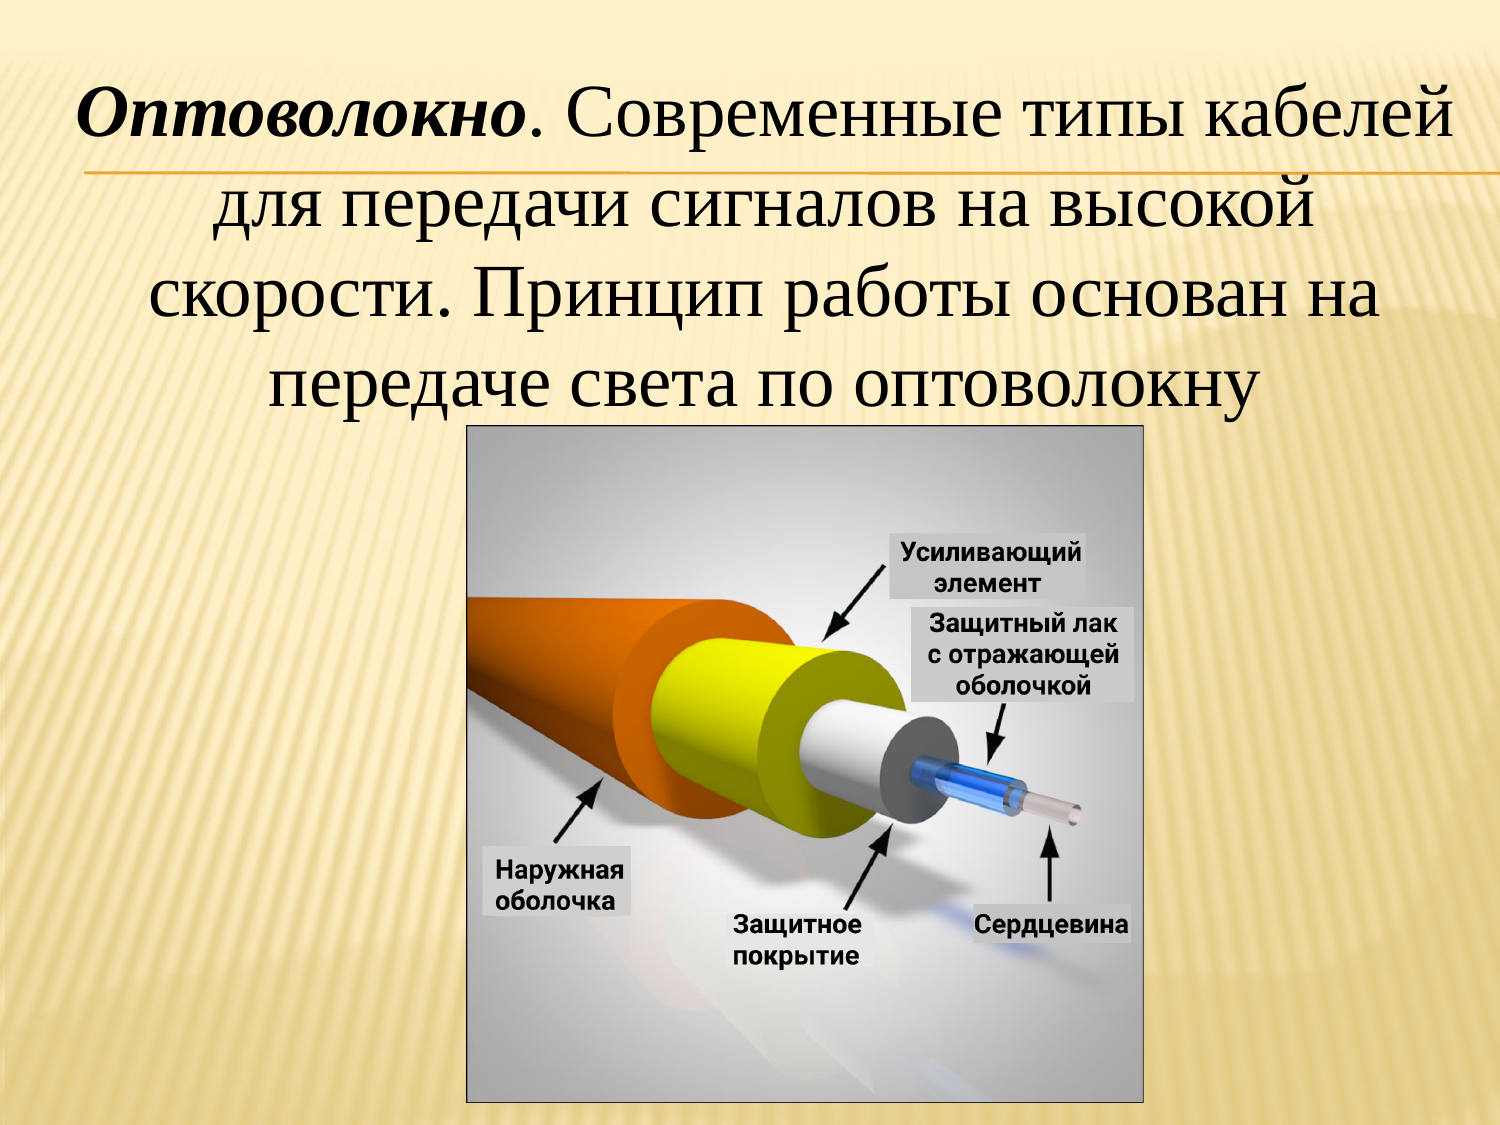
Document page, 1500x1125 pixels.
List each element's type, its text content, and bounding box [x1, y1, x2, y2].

picture [466, 425, 1144, 1104]
list Оптоволокно. Современные типы кабелей для передачи сигналов на высокой скорости. Принцип работы основан на передаче света по оптоволокну [53, 54, 1479, 1094]
